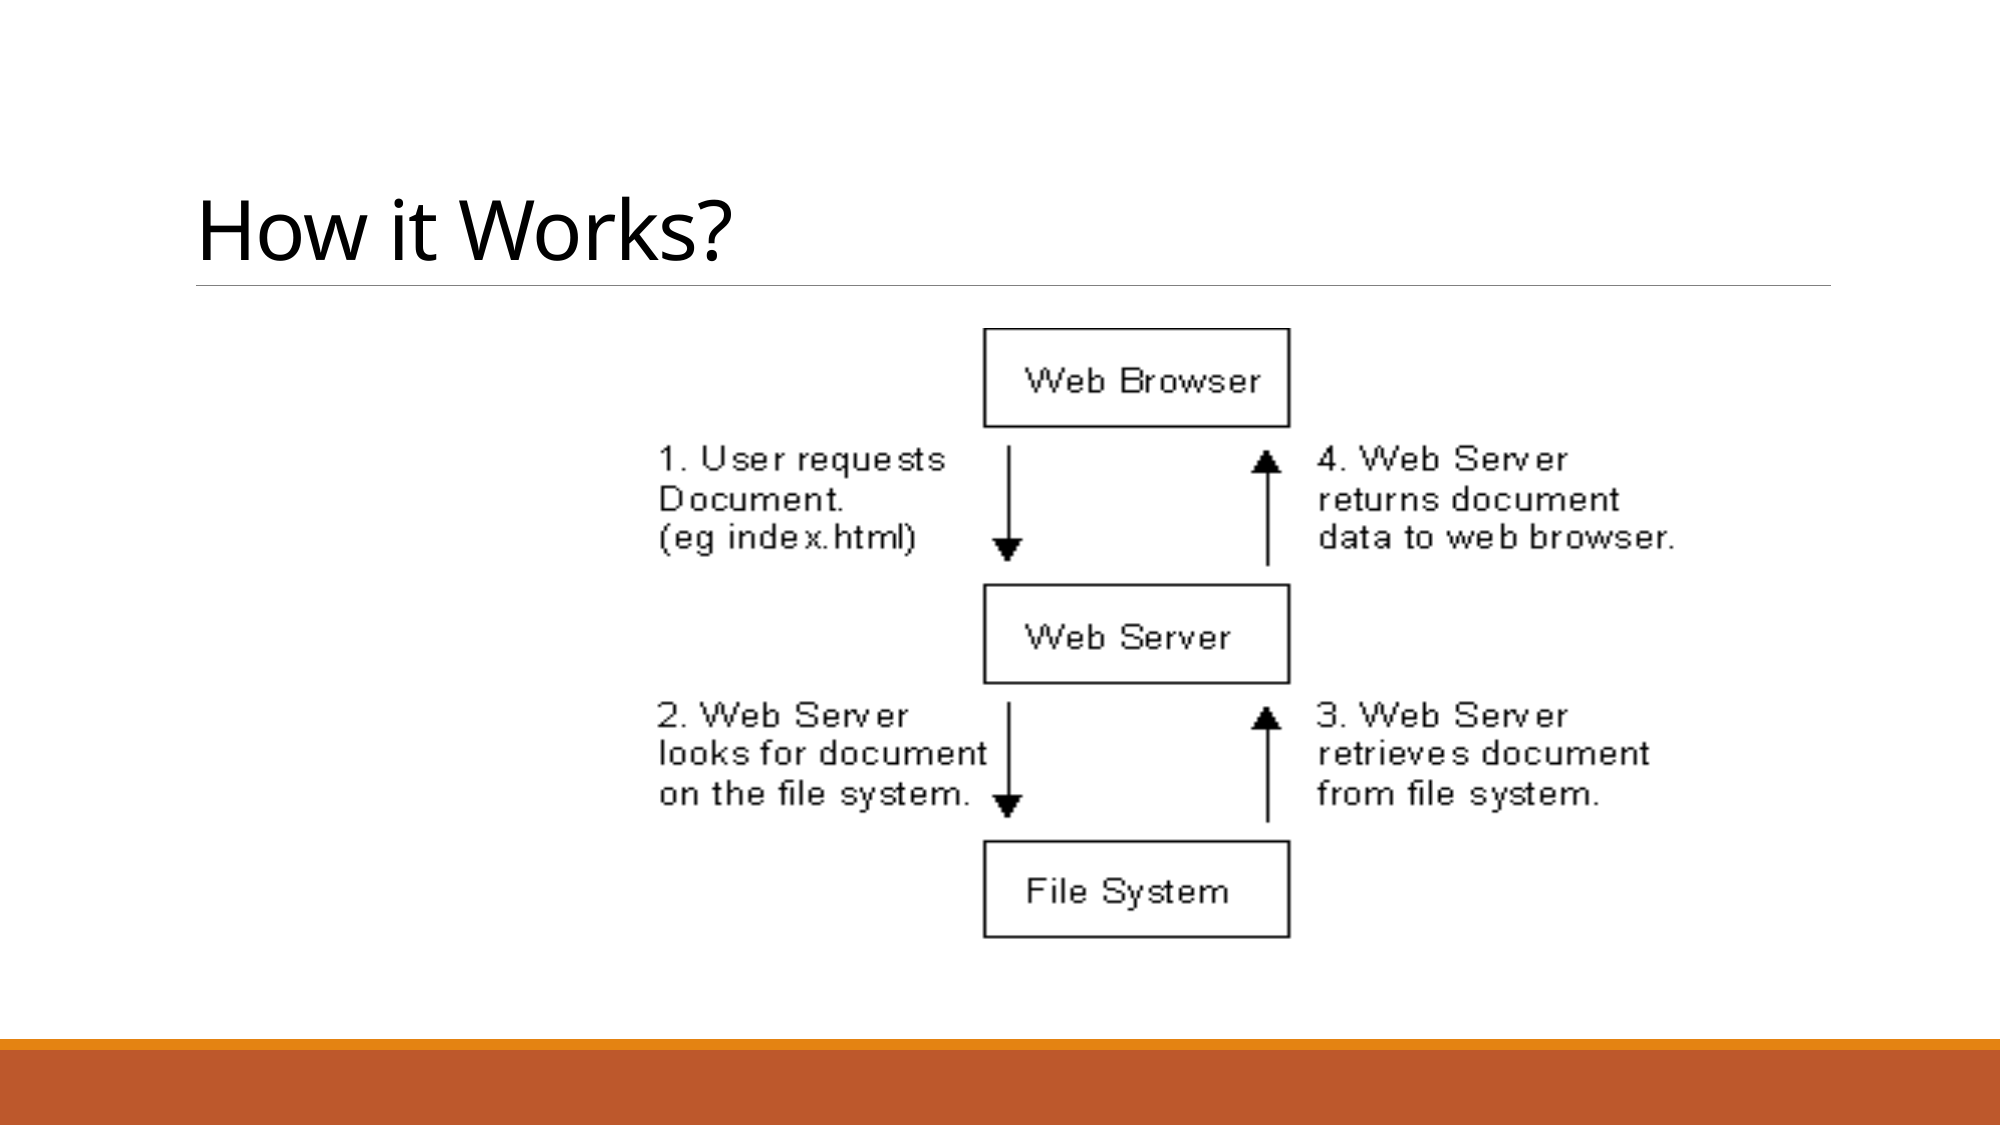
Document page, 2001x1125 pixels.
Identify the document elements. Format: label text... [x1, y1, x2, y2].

picture [632, 327, 1714, 944]
title How it Works? [180, 47, 1830, 285]
